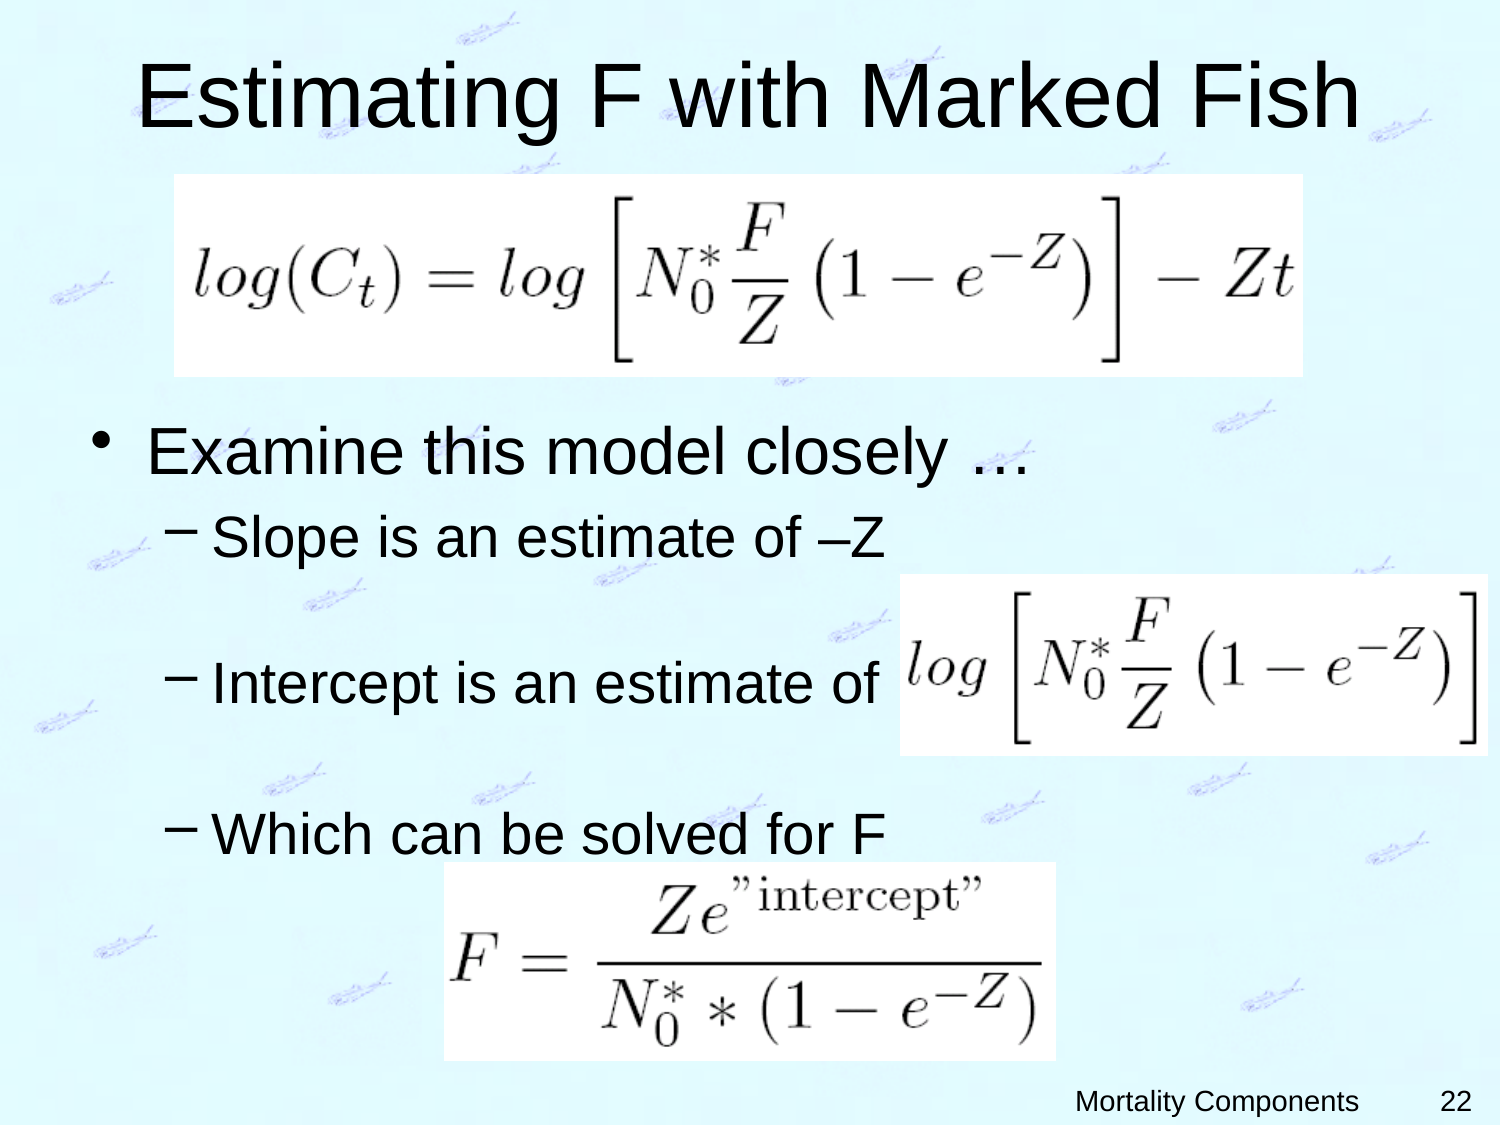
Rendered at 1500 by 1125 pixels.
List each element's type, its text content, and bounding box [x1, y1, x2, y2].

list Examine this model closely … Slope is an estimate of –Z Intercept is an estimate of … Which can be solved for F [74, 399, 1463, 1063]
footer Mortality Components [899, 1074, 1376, 1113]
picture [0, 0, 1500, 1125]
title Estimating F with Marked Fish [10, 19, 1490, 163]
slide_number 22 [1387, 1074, 1488, 1125]
